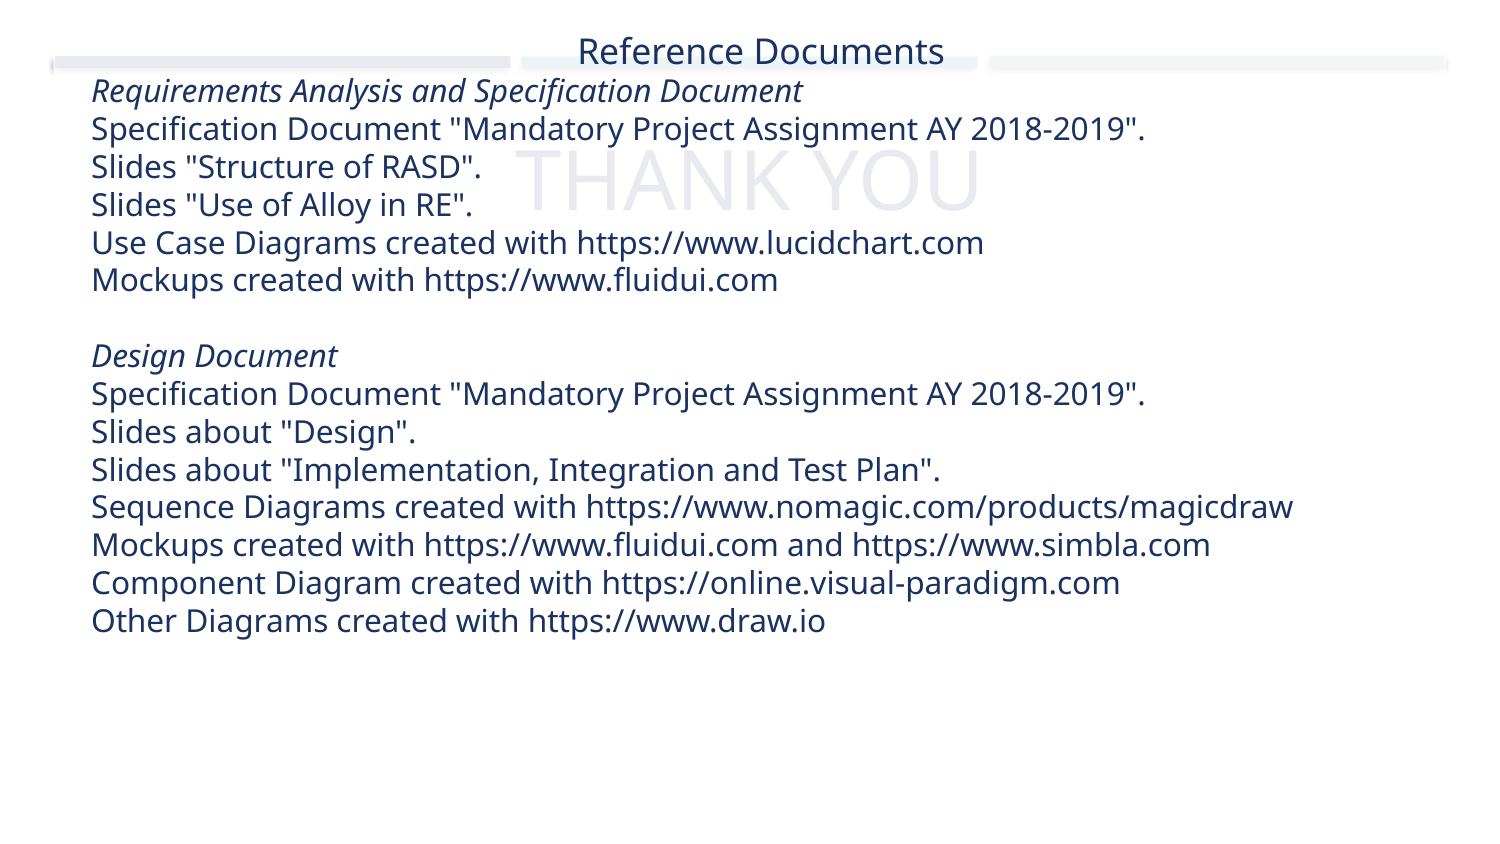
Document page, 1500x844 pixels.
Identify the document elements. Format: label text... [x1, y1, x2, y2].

list Reference Documents Requirements Analysis and Specification Document Specification Document "Mandatory Project Assignment AY 2018-2019". Slides "Structure of RASD". Slides "Use of Alloy in RE". Use Case Diagrams created with https://www.lucidchart.com Mockups created with https://www.fluidui.com Design Document Specification Document "Mandatory Project Assignment AY 2018-2019". Slides about "Design". Slides about "Implementation, Integration and Test Plan". Sequence Diagrams created with https://www.nomagic.com/products/magicdraw Mockups created with https://www.fluidui.com and https://www.simbla.com Component Diagram created with https://online.visual-paradigm.com Other Diagrams created with https://www.draw.io [53, 13, 1447, 661]
